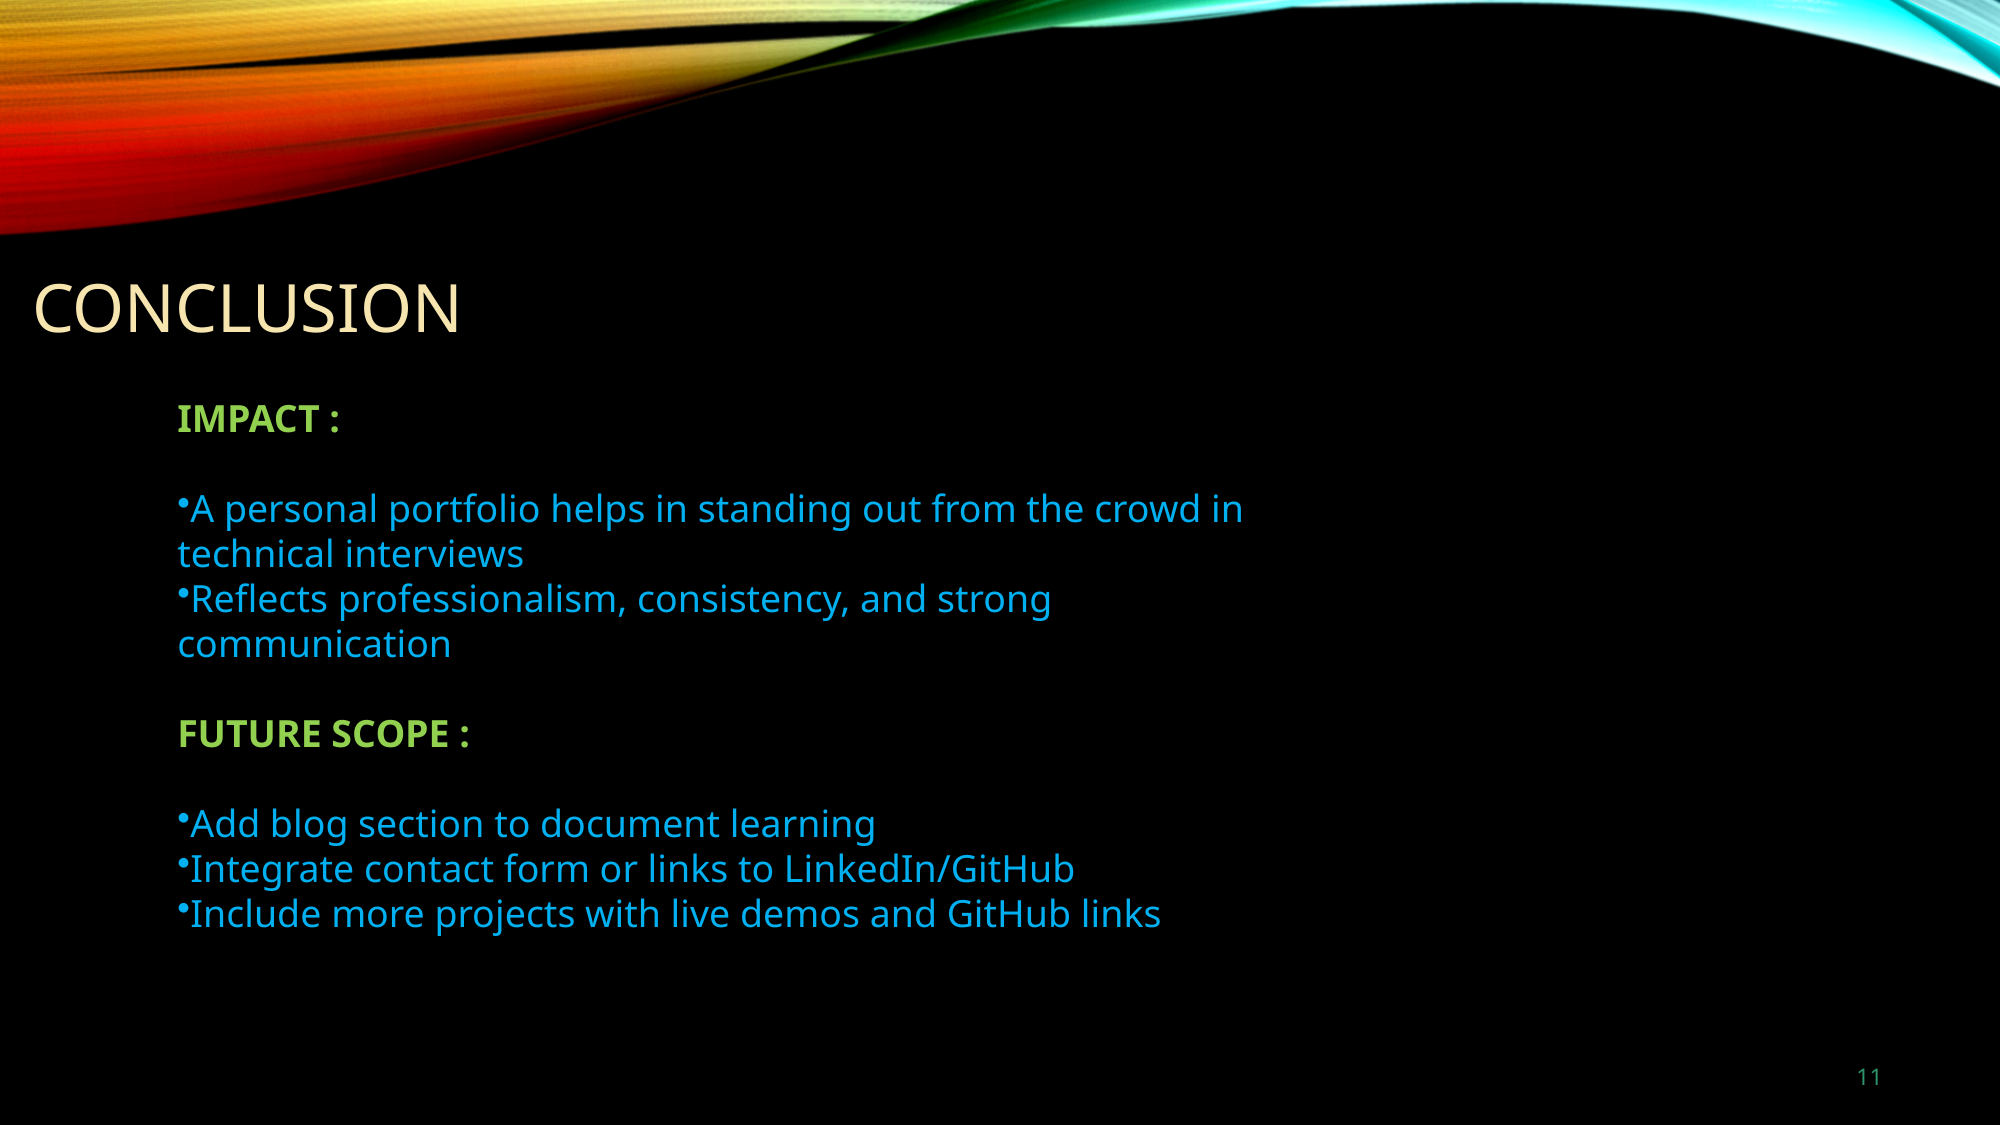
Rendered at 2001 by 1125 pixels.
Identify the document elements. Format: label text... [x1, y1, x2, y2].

title CONCLUSION [0, 209, 464, 400]
text_box IMPACT : A personal portfolio helps in standing out from the crowd in technical interviews Reflects professionalism, consistency, and strong communication FUTURE SCOPE : Add blog section to document learning Integrate contact form or links to LinkedIn/GitHub Include more projects with live demos and GitHub links [162, 387, 1307, 943]
text_box 11 [1849, 1061, 1888, 1095]
picture [0, 0, 2000, 237]
